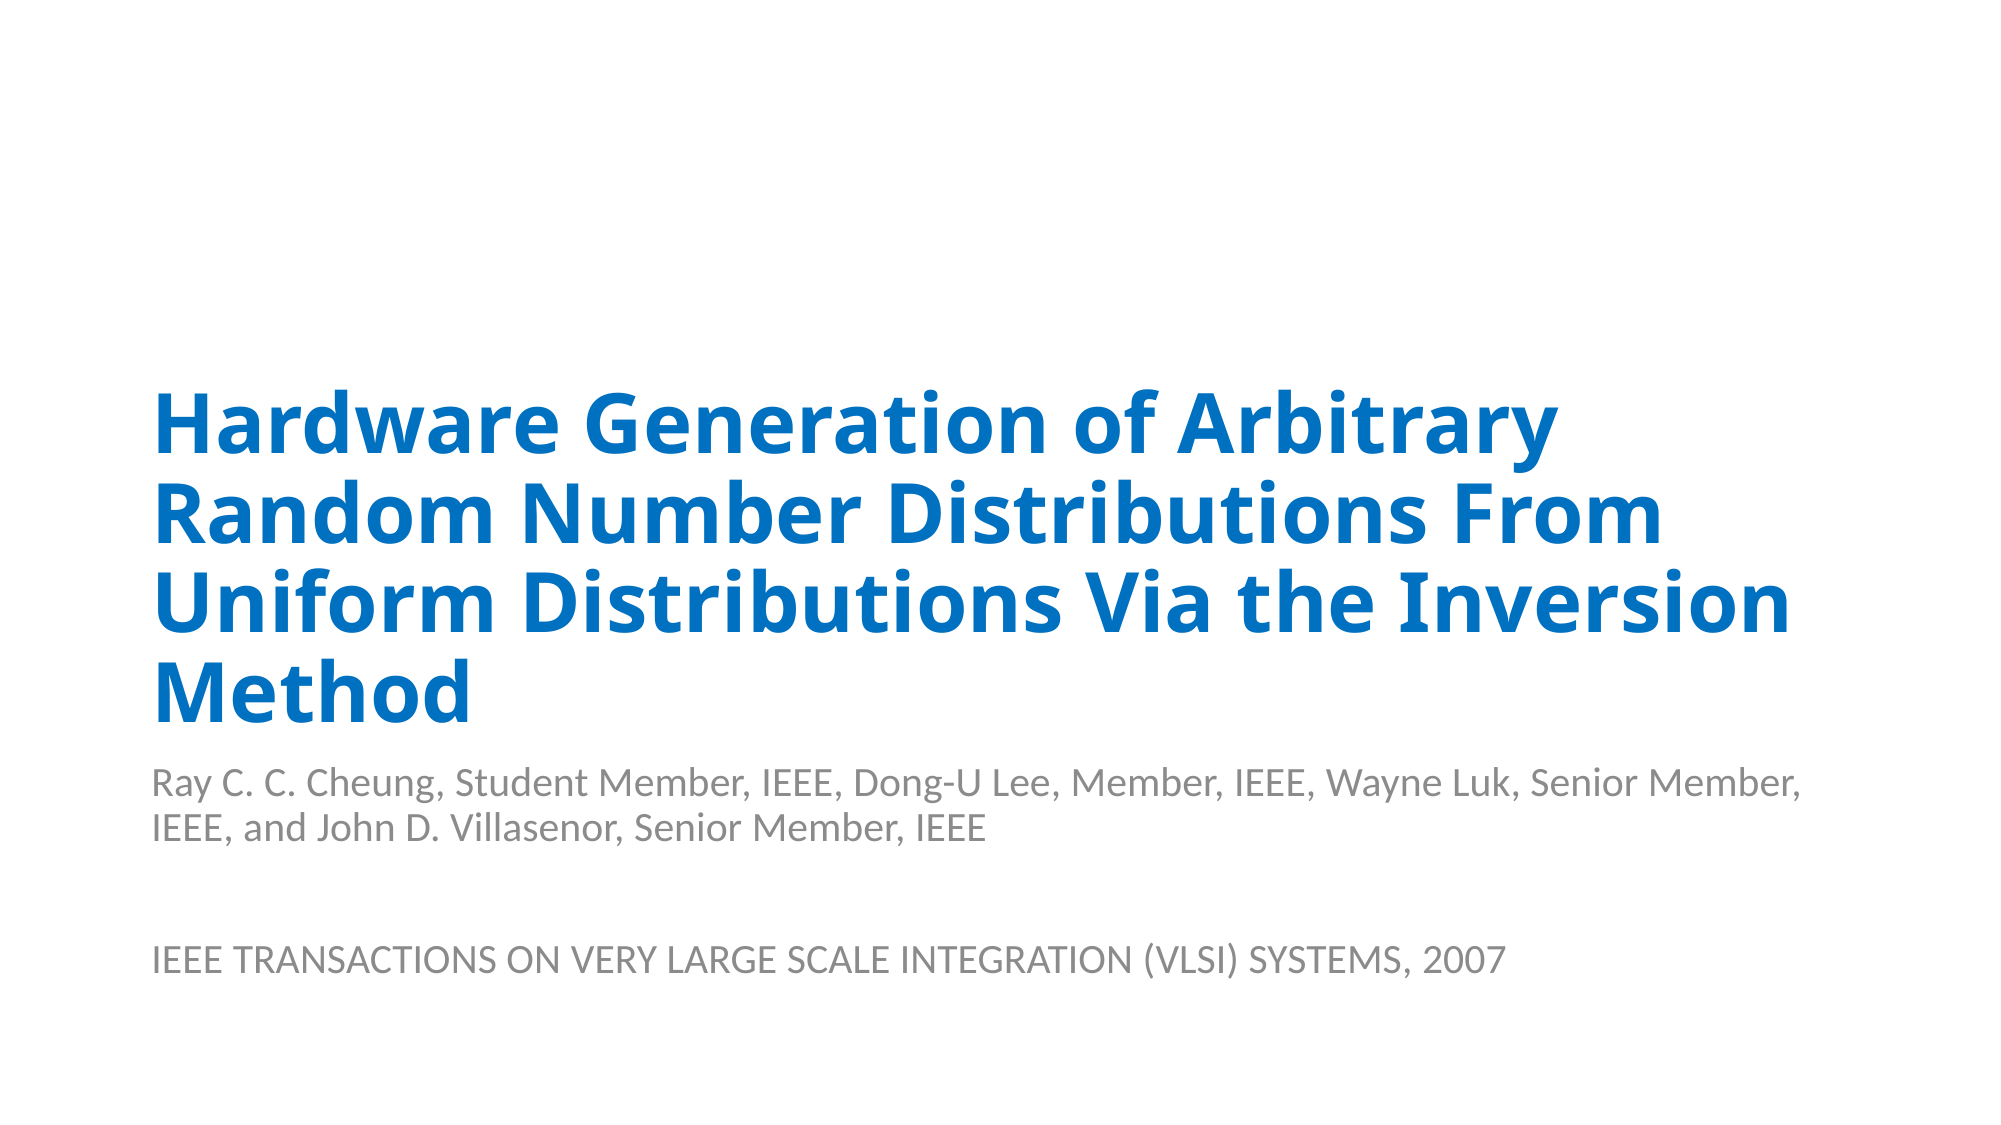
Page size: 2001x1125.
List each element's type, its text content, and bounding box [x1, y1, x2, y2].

title Hardware Generation of Arbitrary Random Number Distributions From Uniform Distributions Via the Inversion Method [136, 280, 1862, 749]
list Ray C. C. Cheung, Student Member, IEEE, Dong-U Lee, Member, IEEE, Wayne Luk, Senior Member, IEEE, and John D. Villasenor, Senior Member, IEEE IEEE TRANSACTIONS ON VERY LARGE SCALE INTEGRATION (VLSI) SYSTEMS, 2007 [136, 752, 1862, 999]
